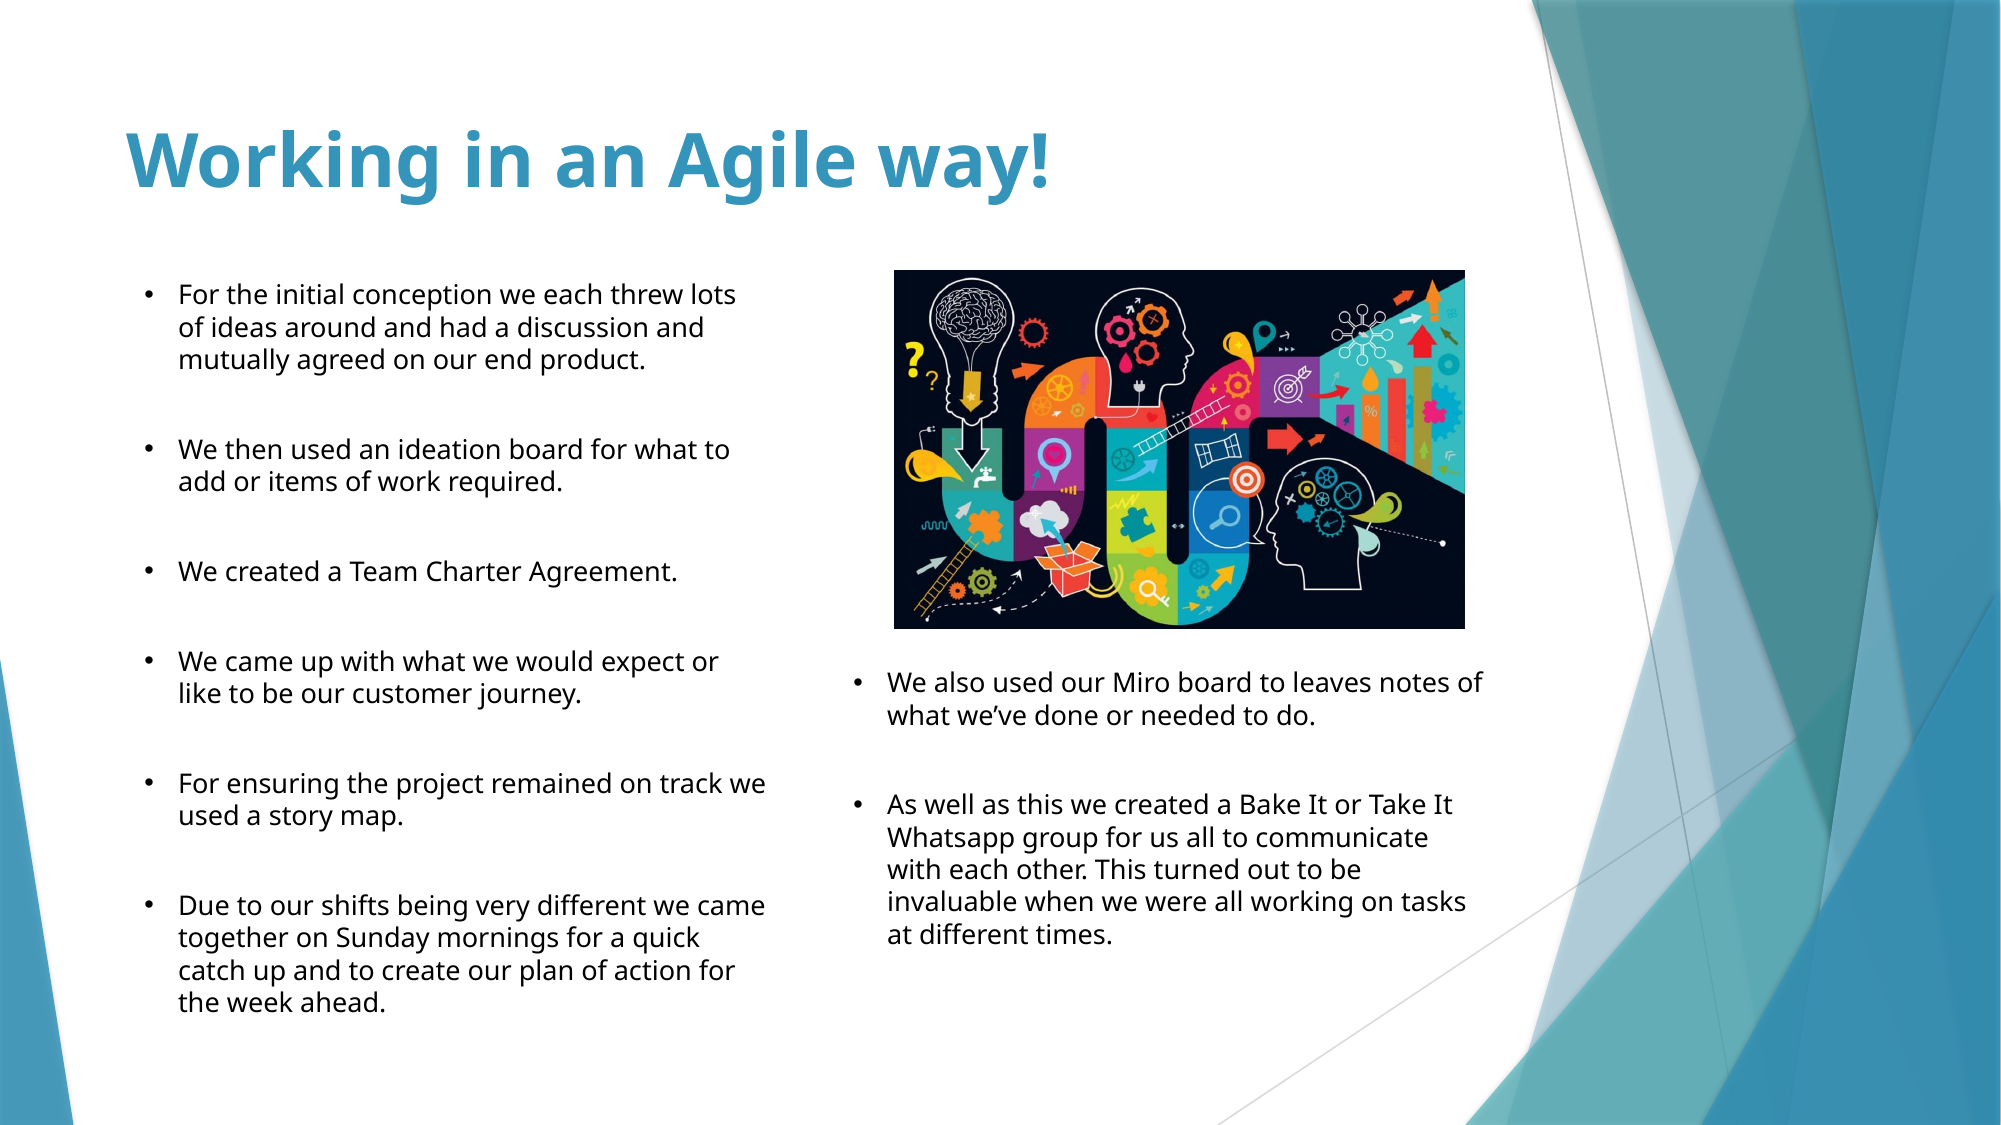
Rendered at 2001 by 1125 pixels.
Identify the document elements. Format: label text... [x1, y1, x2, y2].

text_box We also used our Miro board to leaves notes of what we’ve done or needed to do. As well as this we created a Bake It or Take It Whatsapp group for us all to communicate with each other. This turned out to be invaluable when we were all working on tasks at different times. [838, 658, 1504, 957]
picture [893, 269, 1466, 630]
text_box Working in an Agile way! [111, 99, 1522, 317]
text_box For the initial conception we each threw lots of ideas around and had a discussion and mutually agreed on our end product. We then used an ideation board for what to add or items of work required. We created a Team Charter Agreement. We came up with what we would expect or like to be our customer journey. For ensuring the project remained on track we used a story map. Due to our shifts being very different we came together on Sunday mornings for a quick catch up and to create our plan of action for the week ahead. [129, 270, 782, 1026]
